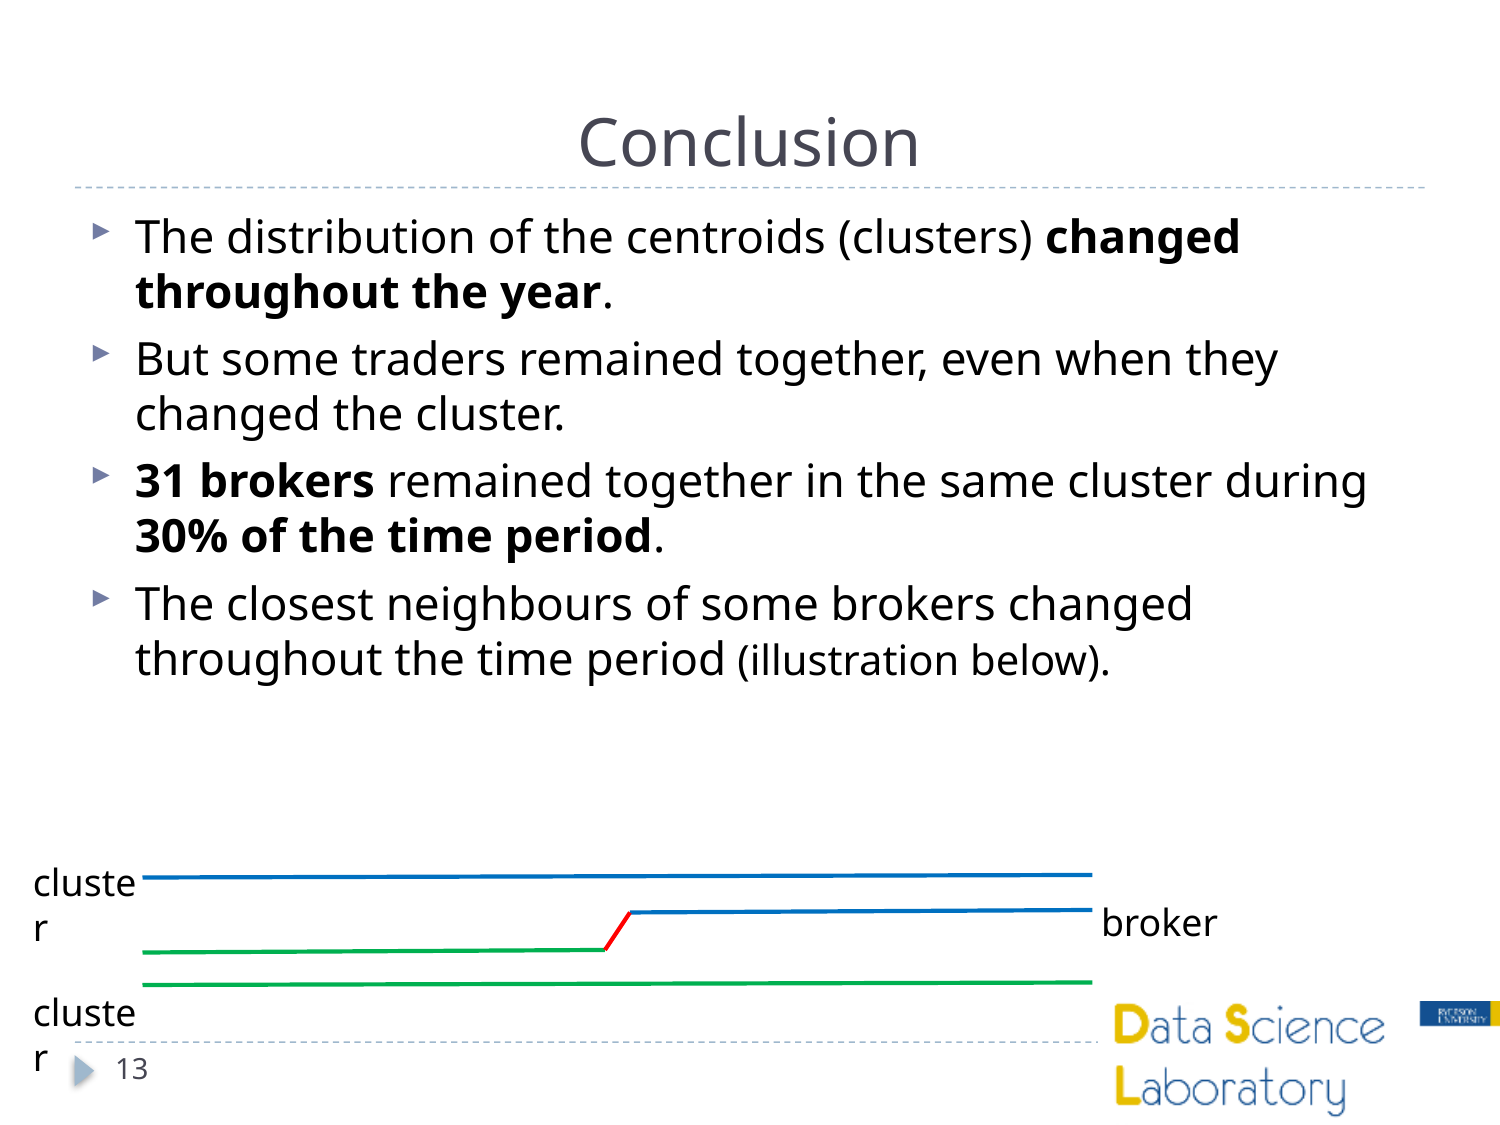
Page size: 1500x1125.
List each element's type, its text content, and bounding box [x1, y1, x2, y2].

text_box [598, 918, 637, 944]
title Conclusion [75, 24, 1425, 188]
picture [1098, 1001, 1500, 1125]
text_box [142, 874, 1093, 878]
text_box cluster [18, 851, 153, 957]
slide_number 13 [100, 1042, 426, 1103]
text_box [142, 949, 594, 953]
list The distribution of the centroids (clusters) changed throughout the year. But some traders remained together, even when they changed the cluster. 31 brokers remained together in the same cluster during 30% of the time period. The closest neighbours of some brokers changed throughout the time period (illustration below). [75, 200, 1425, 805]
text_box broker [1086, 891, 1233, 952]
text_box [629, 909, 1093, 913]
text_box cluster [18, 982, 153, 1087]
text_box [142, 982, 1093, 986]
